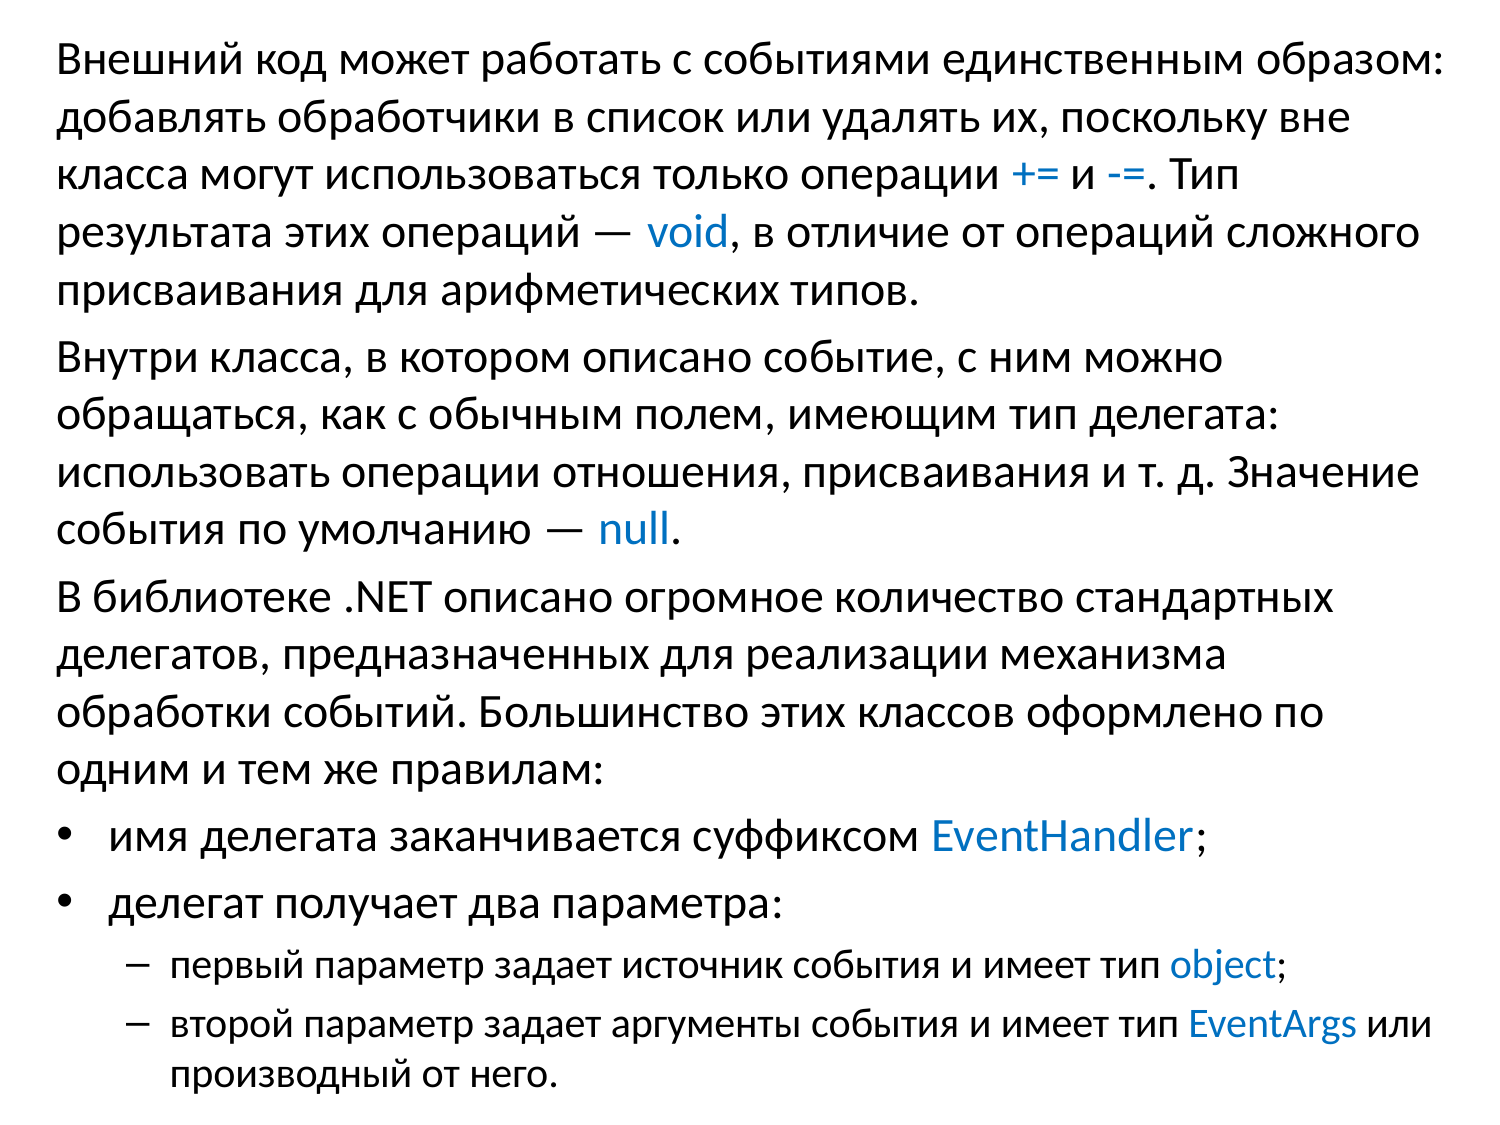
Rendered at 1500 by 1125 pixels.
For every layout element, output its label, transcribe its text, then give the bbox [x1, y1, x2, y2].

list Внешний код может работать с событиями единственным образом: добавлять обработчики в список или удалять их, поскольку вне класса могут использоваться только операции += и -=. Тип результата этих операций — void, в отличие от операций сложного присваивания для арифметических типов. Внутри класса, в котором описано событие, с ним можно обращаться, как с обычным полем, имеющим тип делегата: использовать операции отношения, присваивания и т. д. Значение события по умолчанию — null. В библиотеке .NET описано огромное количество стандартных делегатов, предназначенных для реализации механизма обработки событий. Большинство этих классов оформлено по одним и тем же правилам: имя делегата заканчивается суффиксом EventHandler; делегат получает два параметра: первый параметр задает источник события и имеет тип object; второй параметр задает аргументы события и имеет тип EventArgs или производный от него. [41, 19, 1471, 1106]
